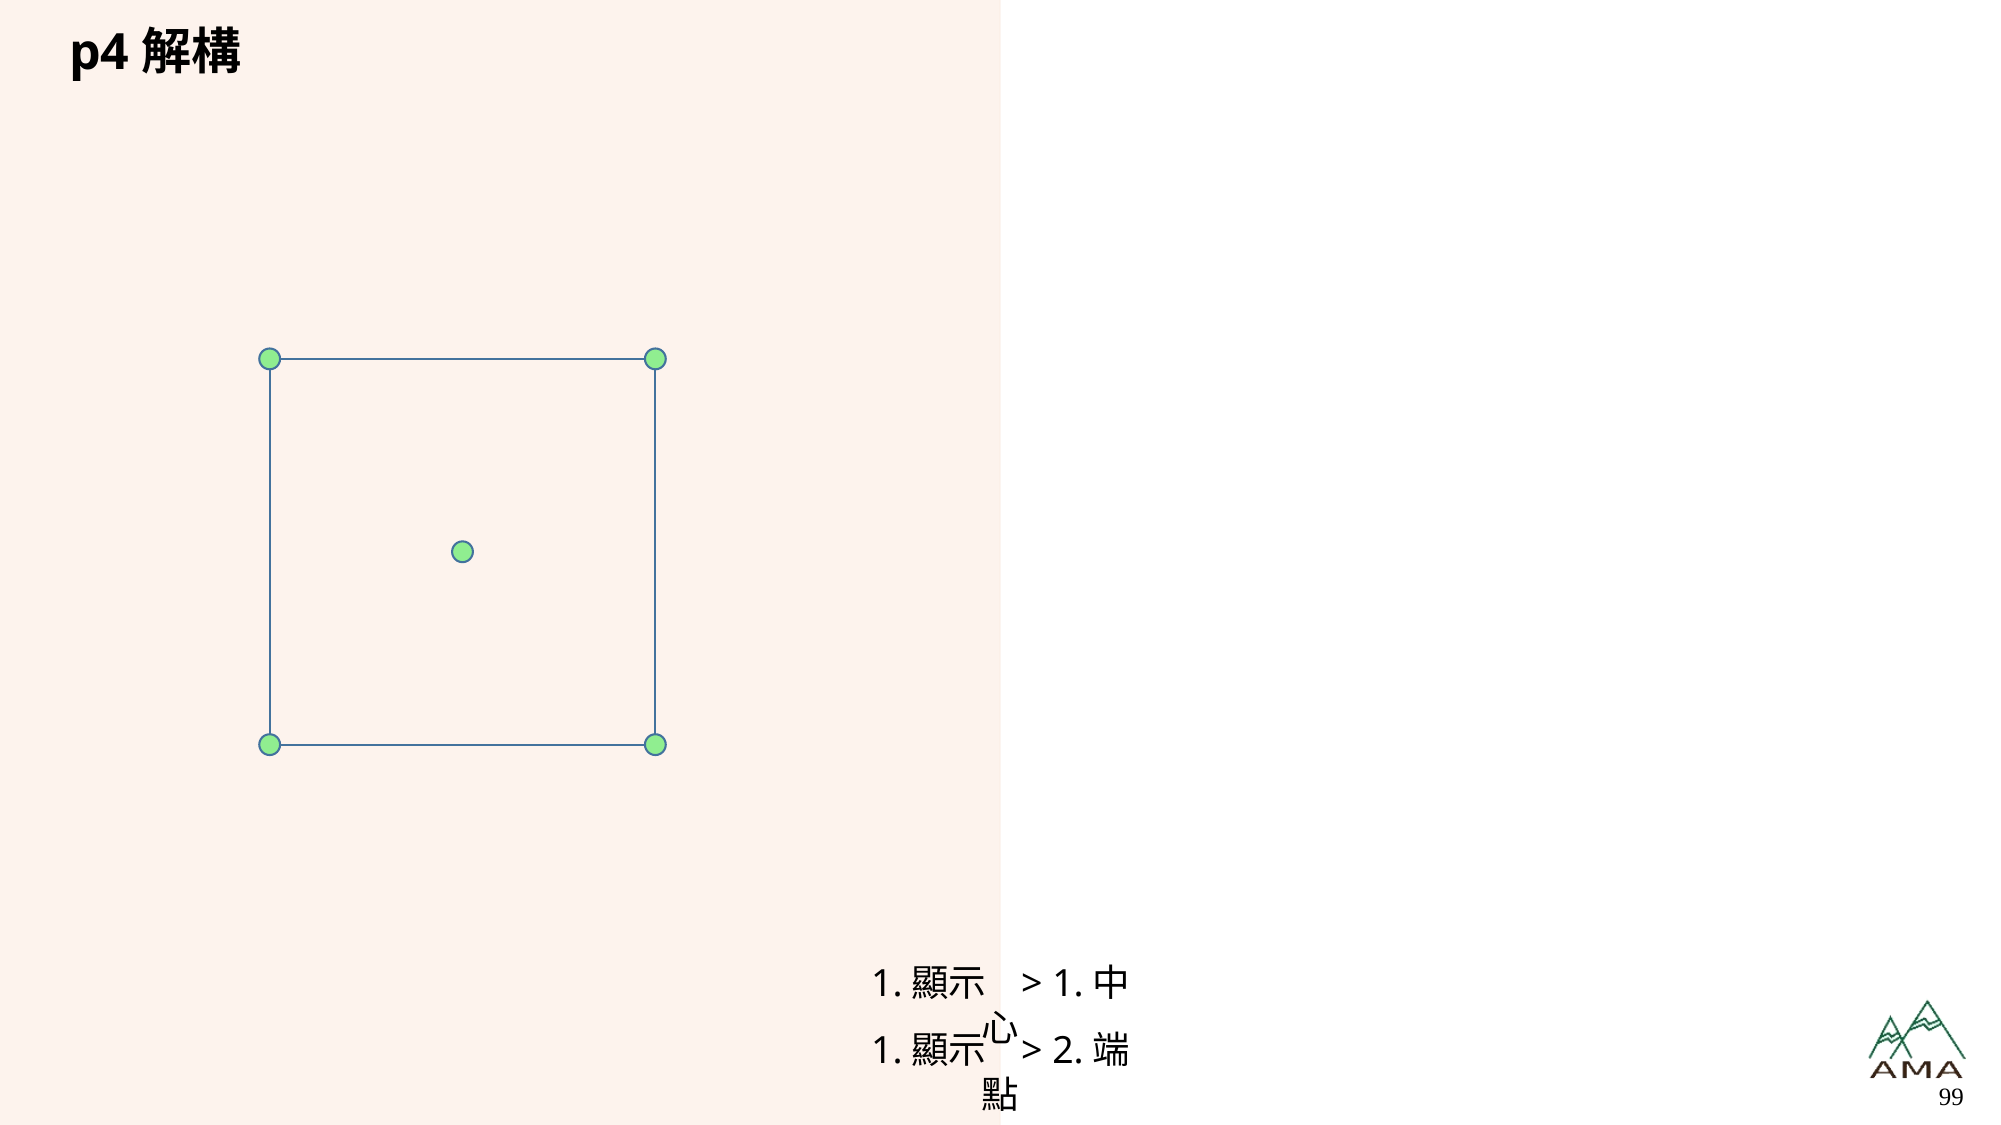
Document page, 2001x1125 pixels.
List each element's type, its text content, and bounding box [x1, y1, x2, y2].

text_box 1.顯示 > 1.中心 [833, 969, 1168, 1038]
text_box [258, 347, 282, 371]
text_box 99 [1923, 1073, 1979, 1118]
text_box [643, 733, 667, 757]
picture [1857, 987, 1974, 1092]
title p4解構 [54, 20, 947, 87]
text_box 1.顯示 > 2.端點 [833, 1037, 1168, 1105]
text_box [451, 540, 474, 564]
text_box [258, 733, 282, 757]
text_box [269, 358, 656, 746]
text_box [643, 347, 667, 371]
